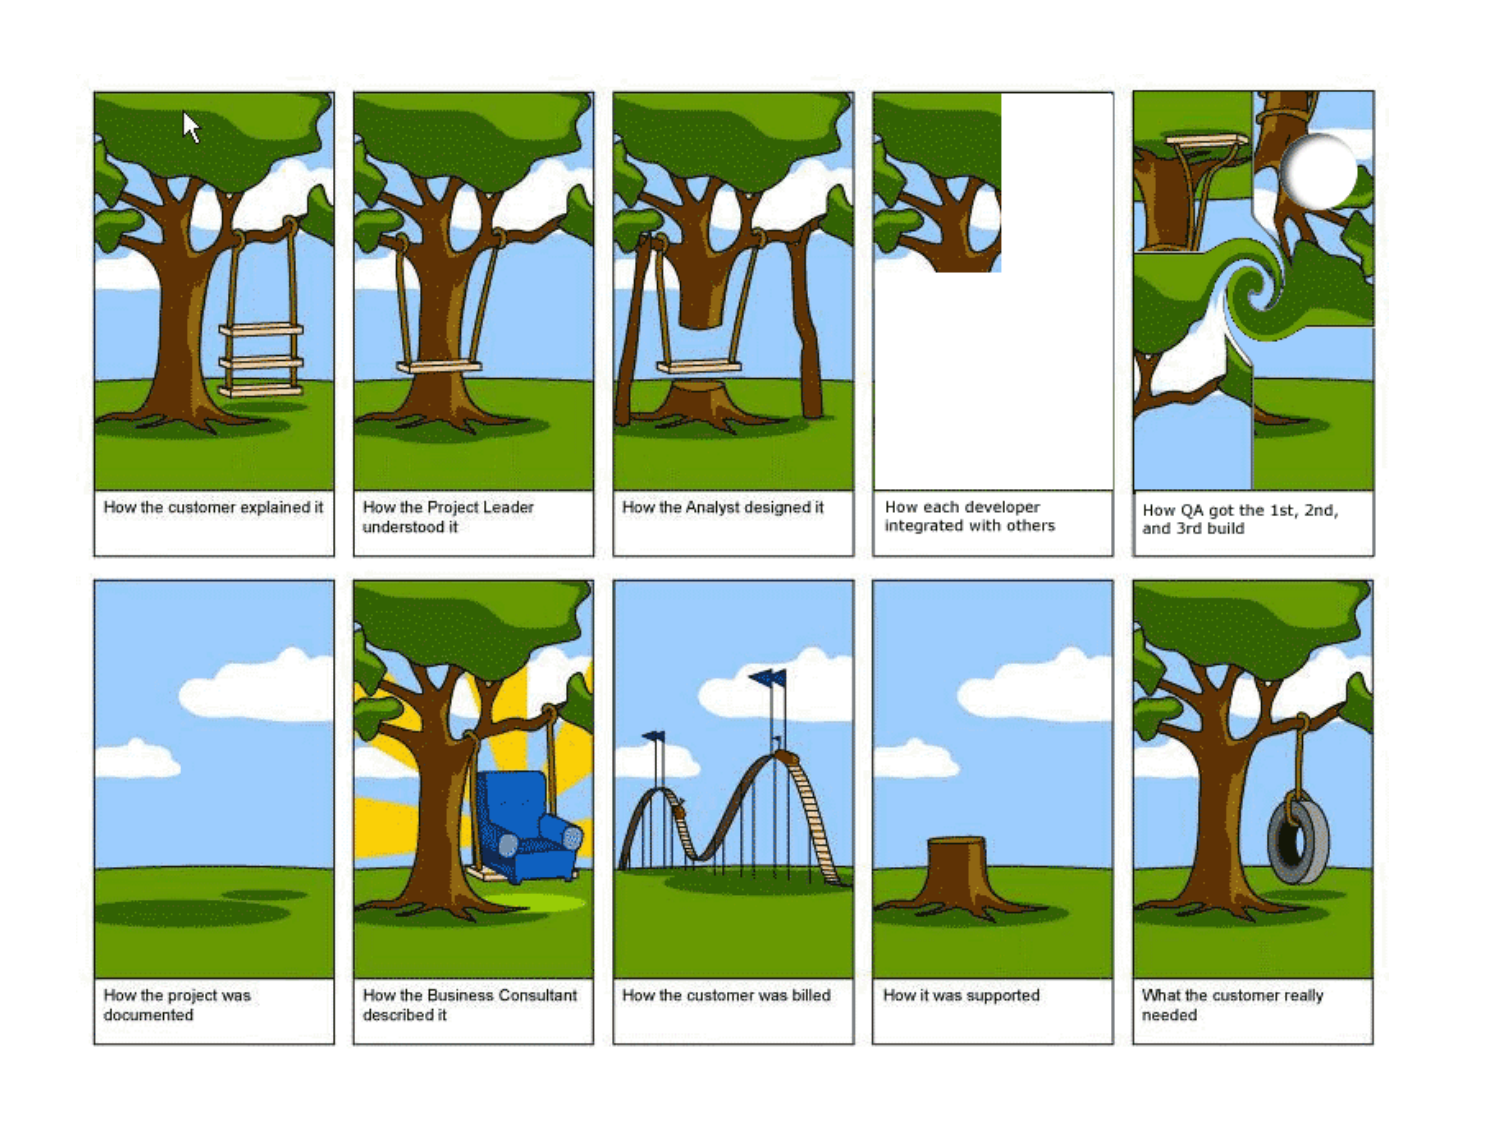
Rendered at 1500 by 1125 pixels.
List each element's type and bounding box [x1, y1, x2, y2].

picture [76, 74, 1389, 1060]
